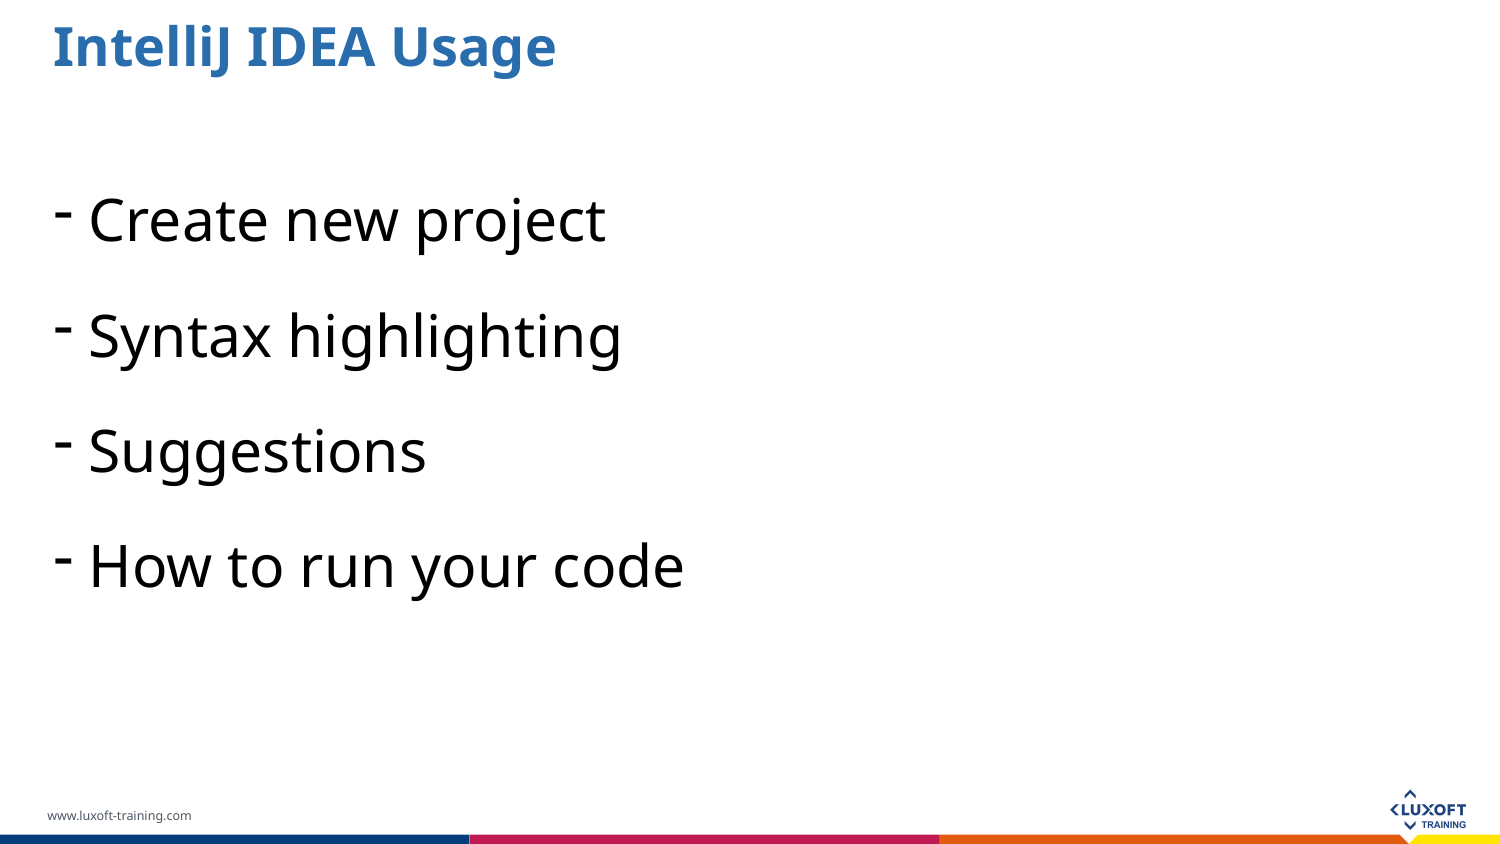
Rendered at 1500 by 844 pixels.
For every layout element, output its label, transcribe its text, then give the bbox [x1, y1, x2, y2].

text_box IntelliJ IDEA Usage [47, 6, 1142, 84]
list Create new project Syntax highlighting Suggestions How to run your code [47, 141, 1445, 606]
picture [1390, 789, 1466, 830]
